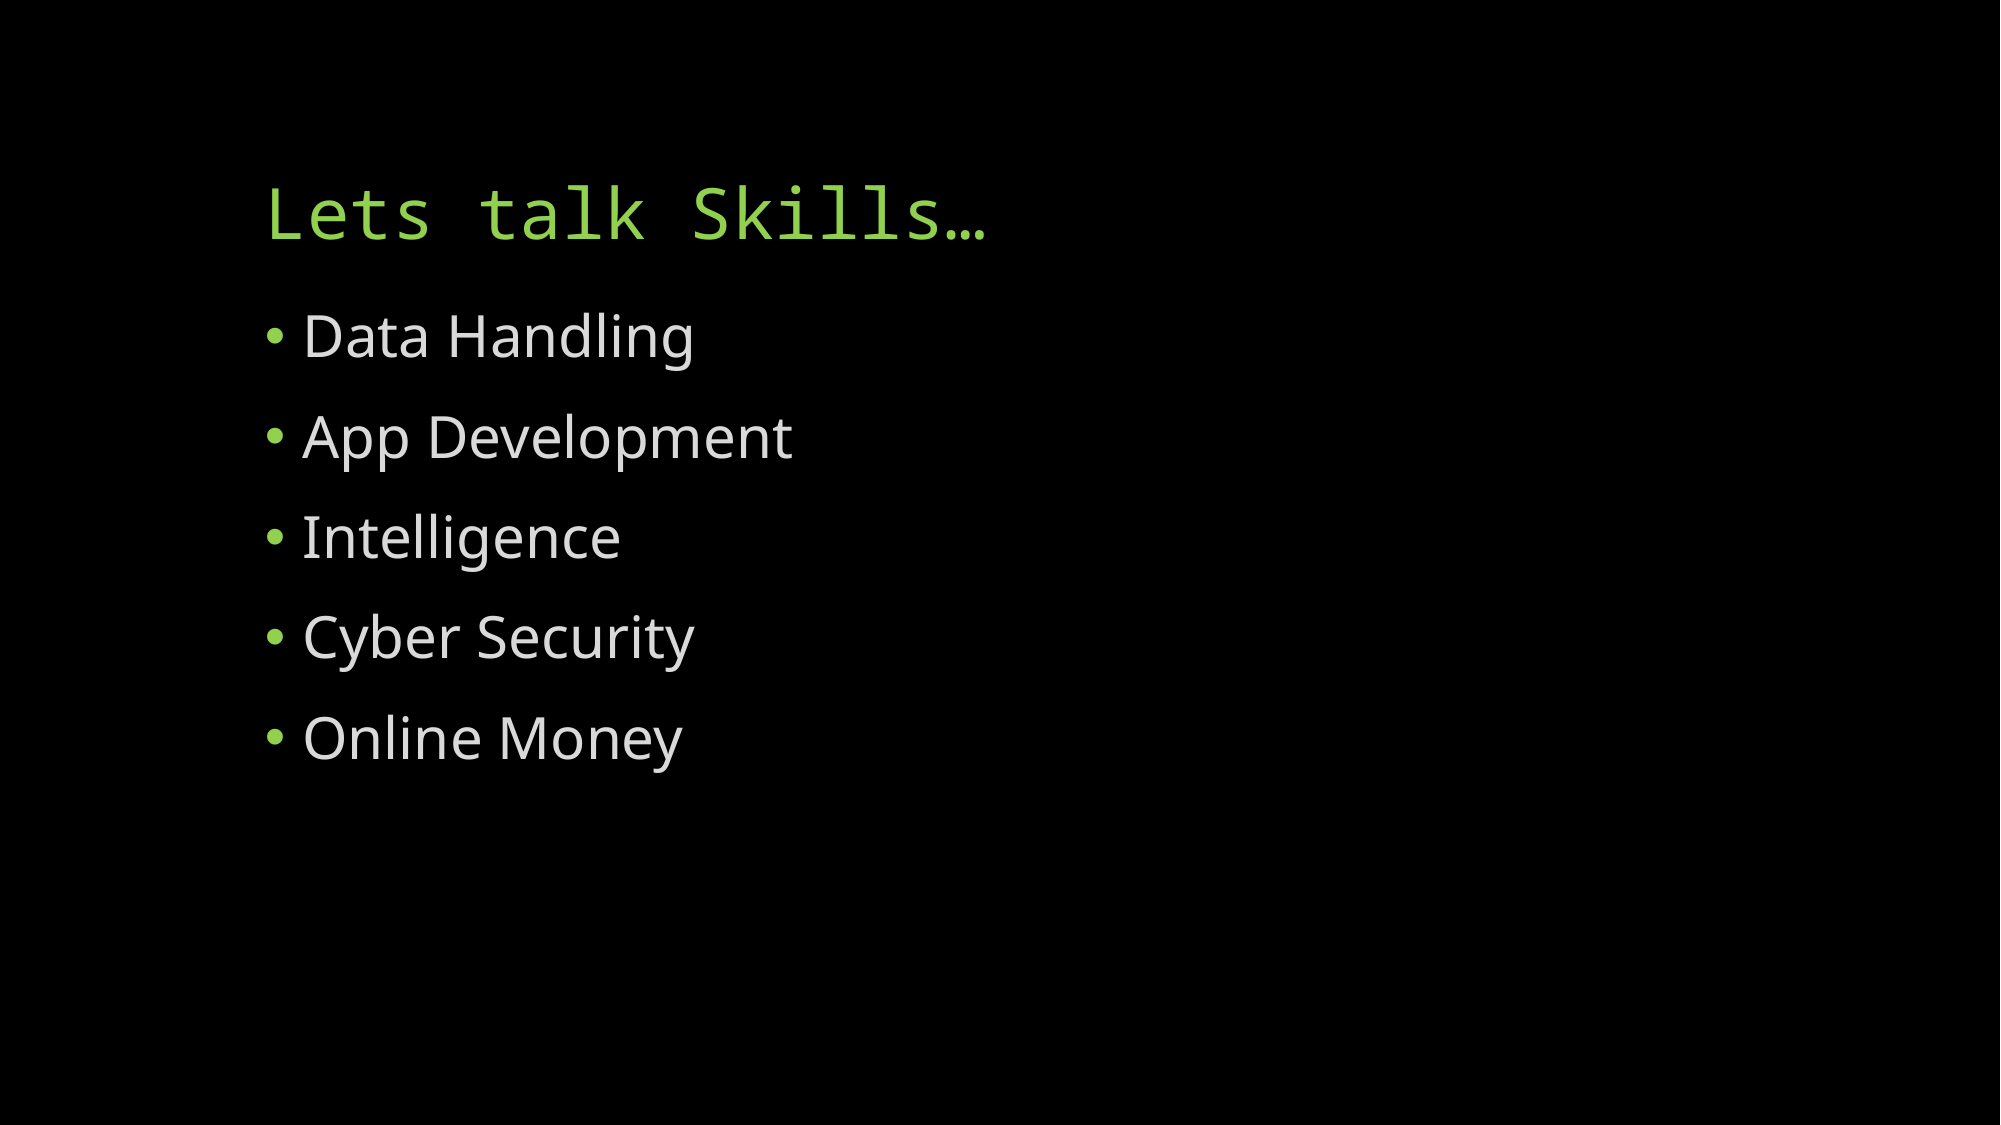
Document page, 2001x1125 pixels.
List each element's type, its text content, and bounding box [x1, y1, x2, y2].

list Data Handling App Development Intelligence Cyber Security Online Money [249, 299, 1750, 1000]
title Lets talk Skills… [249, 75, 1750, 263]
